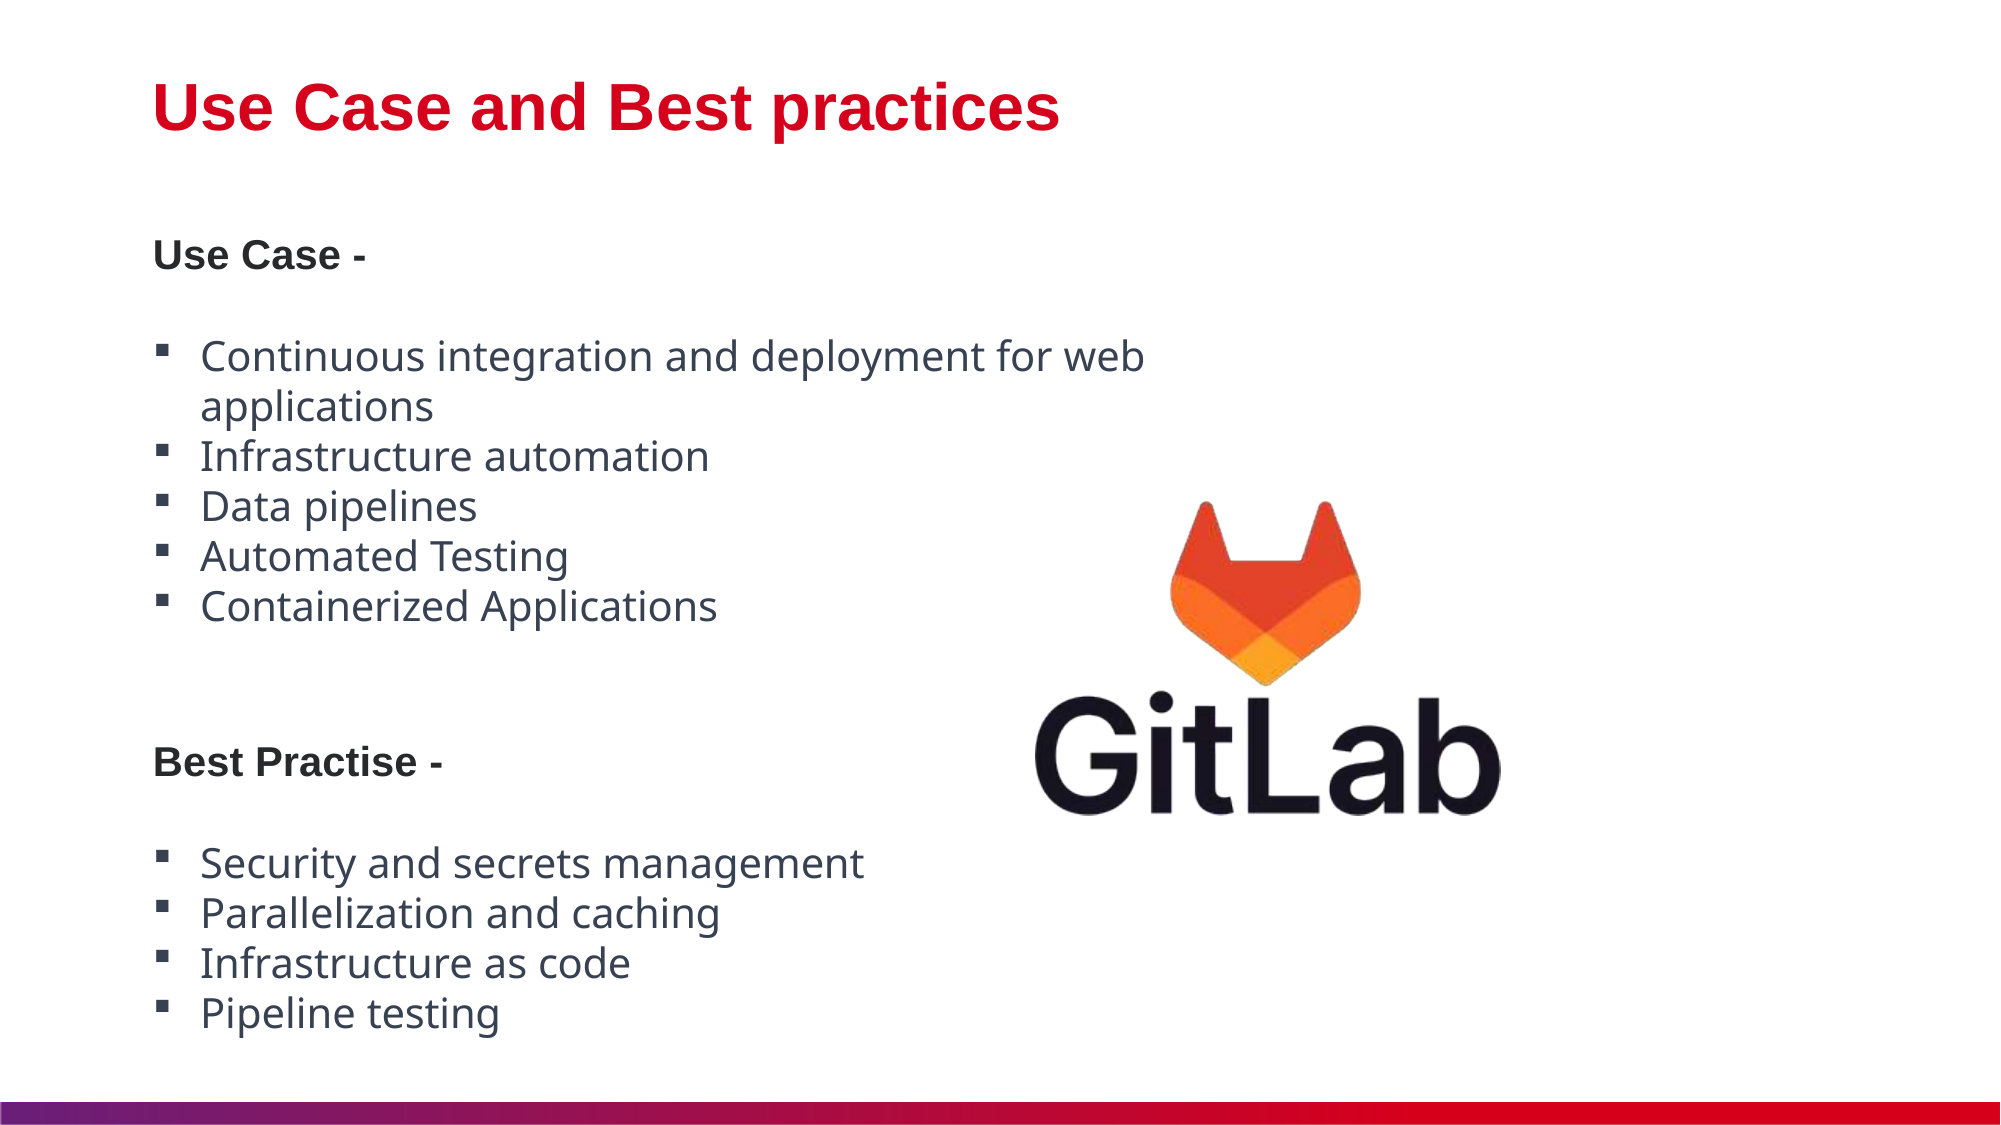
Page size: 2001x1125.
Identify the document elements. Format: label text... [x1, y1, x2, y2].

picture [1035, 501, 1501, 816]
picture [0, 1102, 2000, 1125]
list Use Case - Continuous integration and deployment for web applications Infrastructure automation Data pipelines Automated Testing Containerized Applications Best Practise - Security and secrets management Parallelization and caching Infrastructure as code Pipeline testing [150, 225, 1307, 1037]
title Use Case and Best practices [121, 48, 1195, 252]
